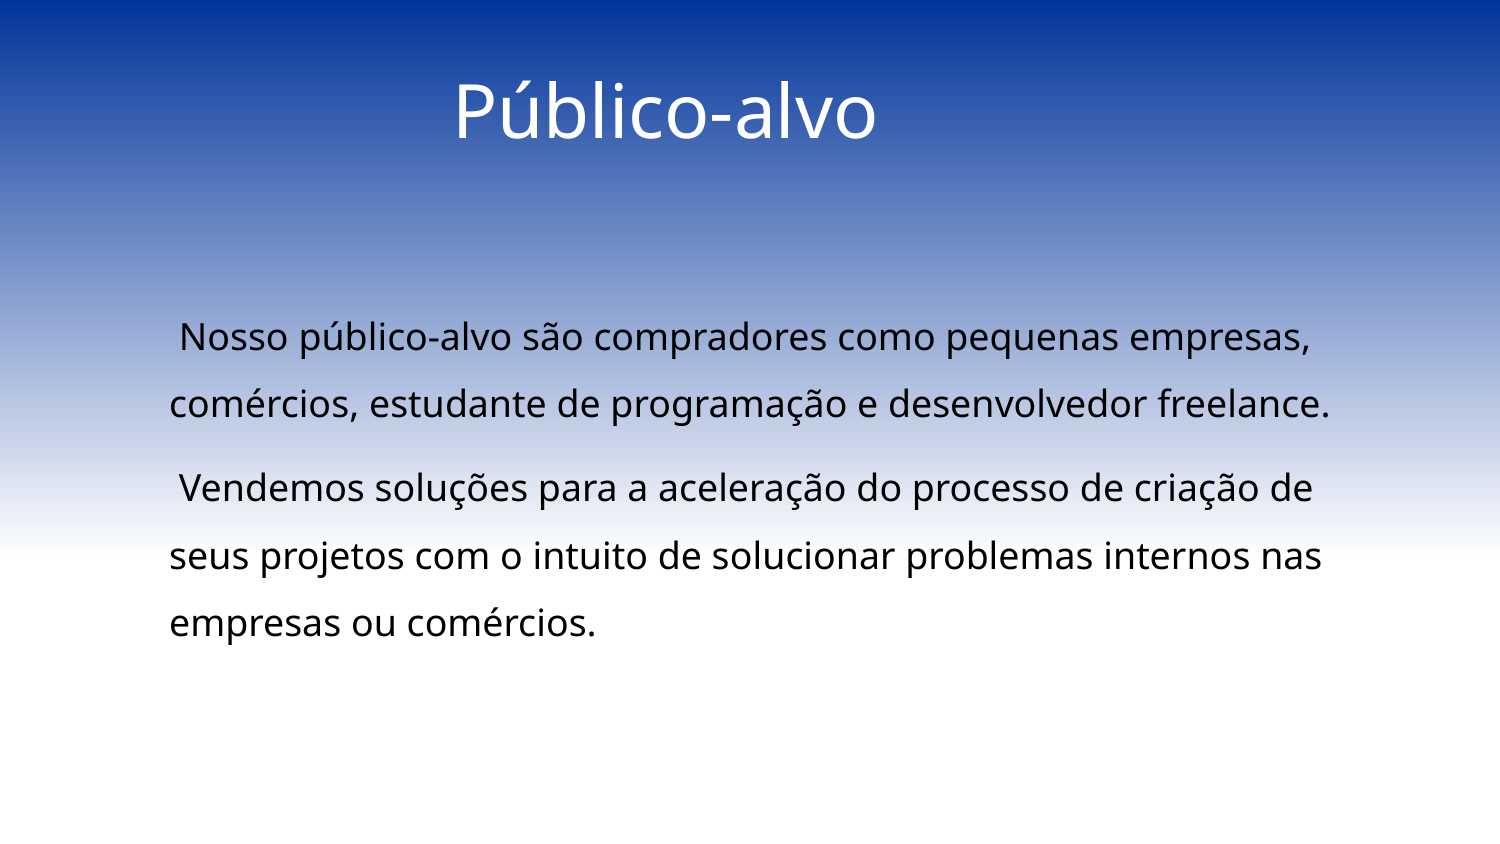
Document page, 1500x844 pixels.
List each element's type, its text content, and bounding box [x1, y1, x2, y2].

text_box Nosso público-alvo são compradores como pequenas empresas, comércios, estudante de programação e desenvolvedor freelance. Vendemos soluções para a aceleração do processo de criação de seus projetos com o intuito de solucionar problemas internos nas empresas ou comércios. [154, 282, 1373, 709]
text_box Público-alvo [252, 56, 1079, 162]
